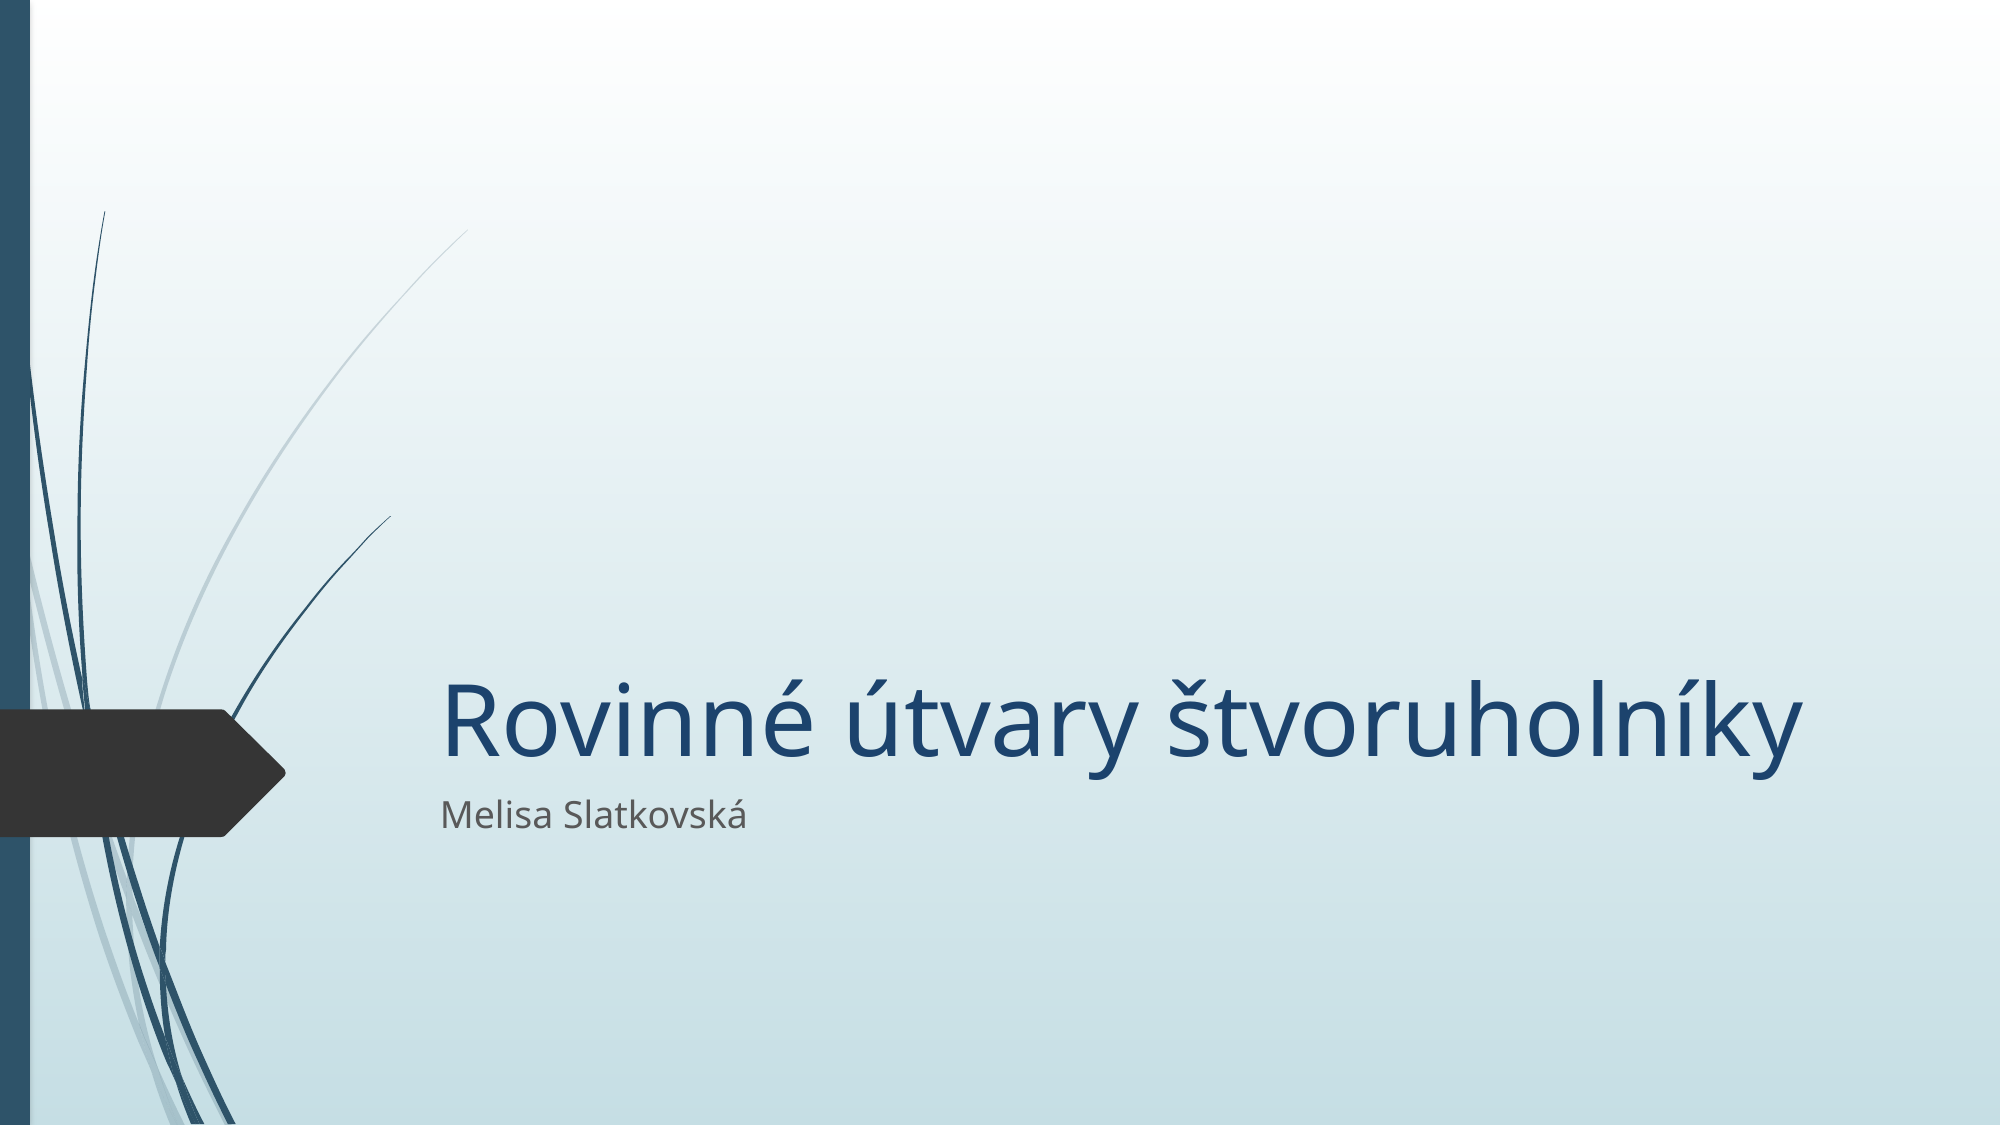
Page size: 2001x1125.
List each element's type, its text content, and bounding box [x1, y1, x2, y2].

title Rovinné útvary štvoruholníky [424, 412, 1888, 783]
subtitle Melisa Slatkovská [424, 783, 1888, 969]
